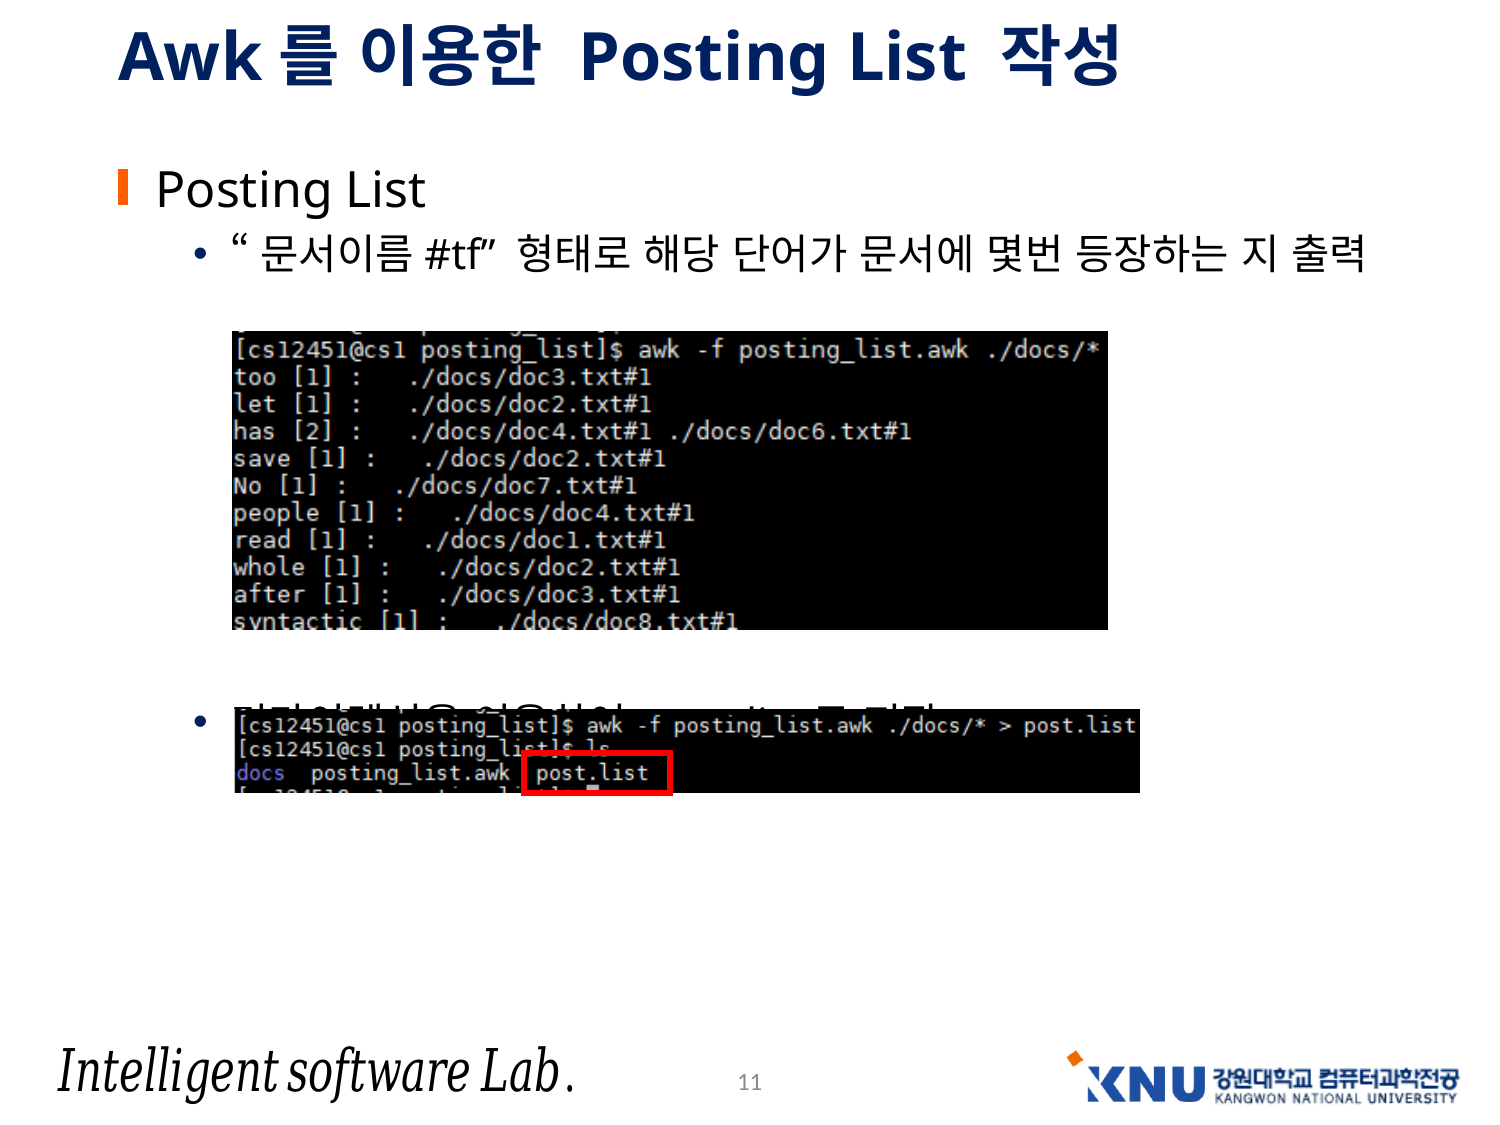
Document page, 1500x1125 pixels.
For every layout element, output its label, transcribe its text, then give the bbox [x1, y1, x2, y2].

picture [1206, 1063, 1468, 1106]
picture [232, 331, 1108, 630]
picture [1066, 1050, 1205, 1102]
title Awk를 이용한 Posting List 작성 [103, 15, 1397, 101]
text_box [232, 709, 1140, 793]
list Posting List “문서이름#tf” 형태로 해당 단어가 문서에 몇번 등장하는 지 출력 리다이렉션을 이용하여 post.list로 저장 [103, 149, 1397, 1002]
picture [118, 169, 128, 205]
